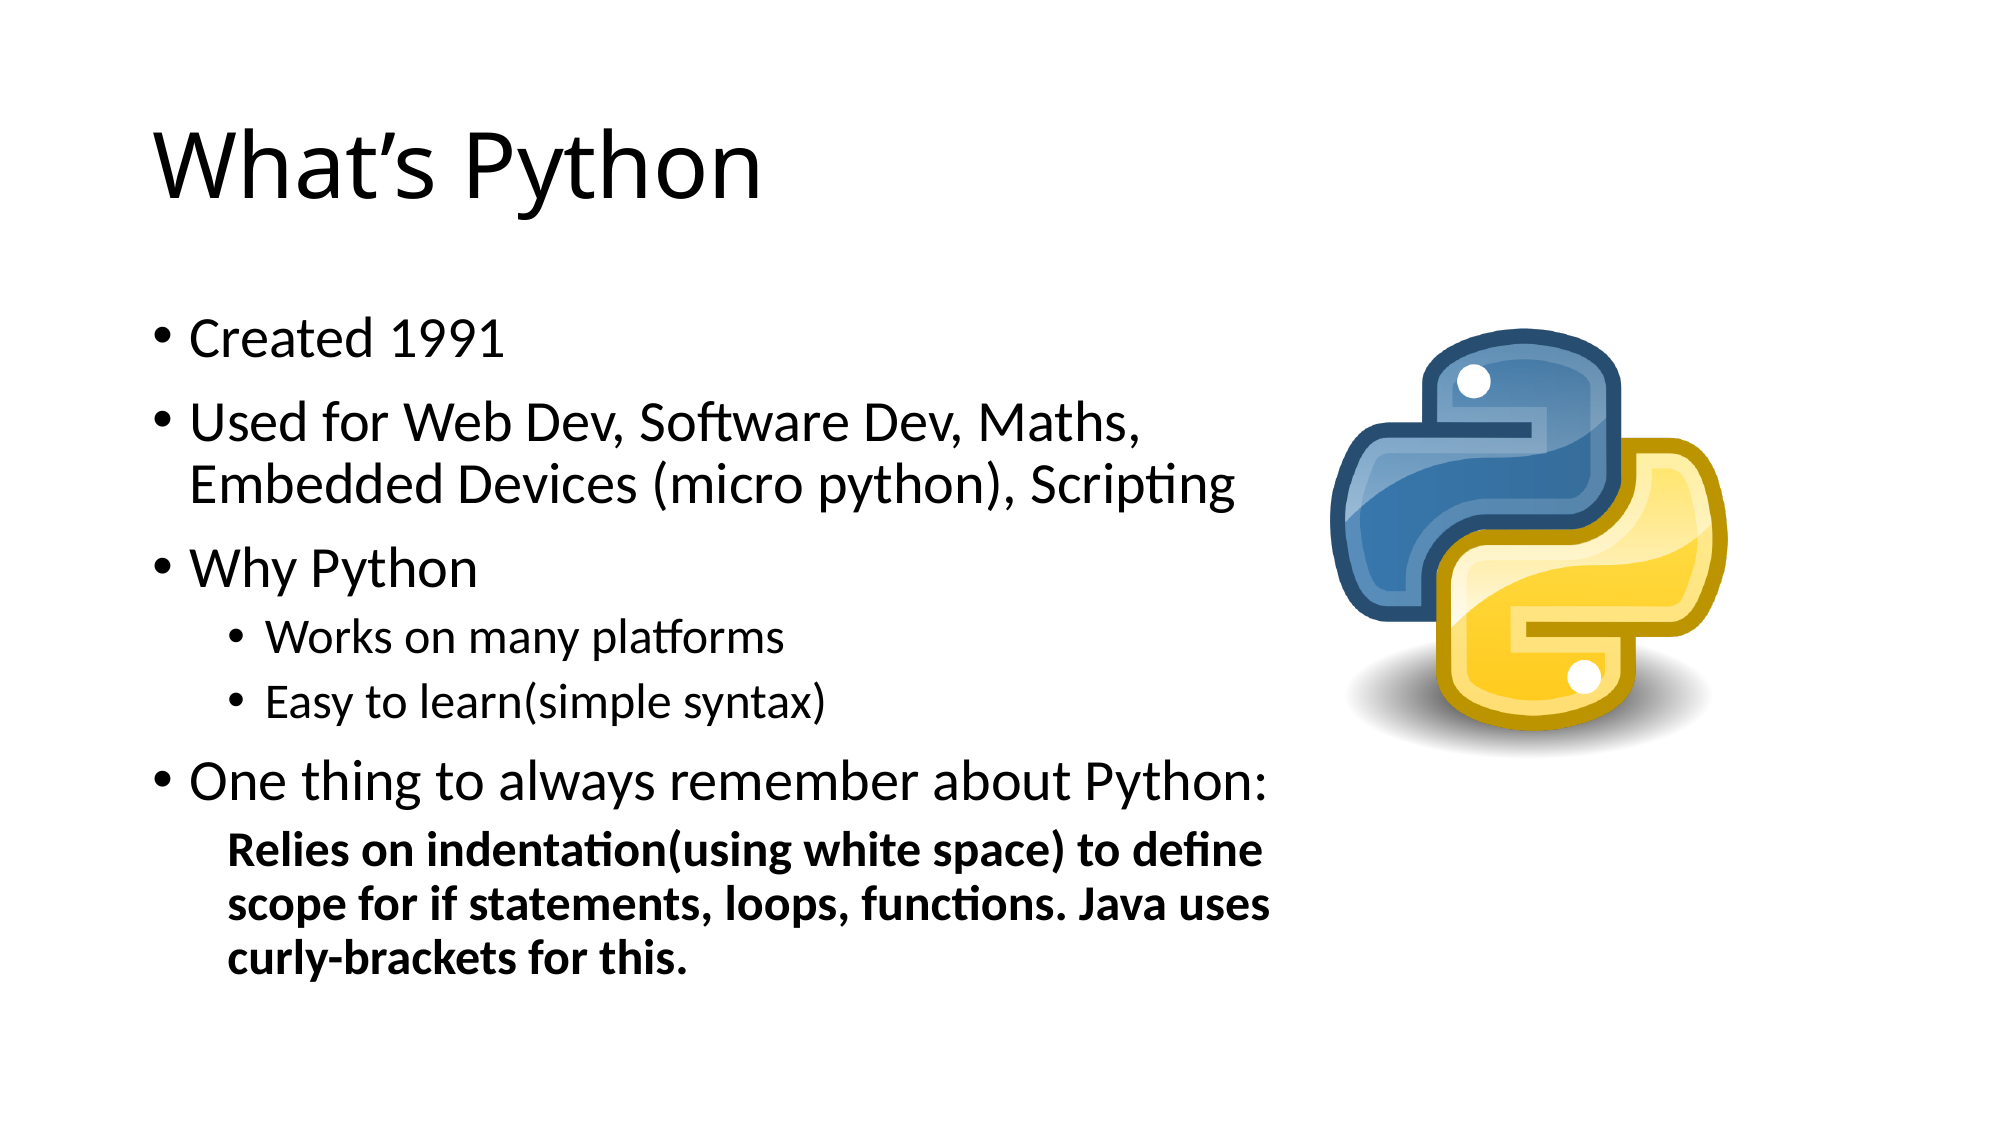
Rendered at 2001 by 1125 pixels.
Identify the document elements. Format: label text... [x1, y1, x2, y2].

title What’s Python [137, 59, 1863, 278]
picture [1303, 318, 1754, 769]
list Created 1991 Used for Web Dev, Software Dev, Maths, Embedded Devices (micro python), Scripting Why Python Works on many platforms Easy to learn(simple syntax) One thing to always remember about Python: Relies on indentation(using white space) to define scope for if statements, loops, functions. Java uses curly-brackets for this. [137, 299, 1302, 1014]
